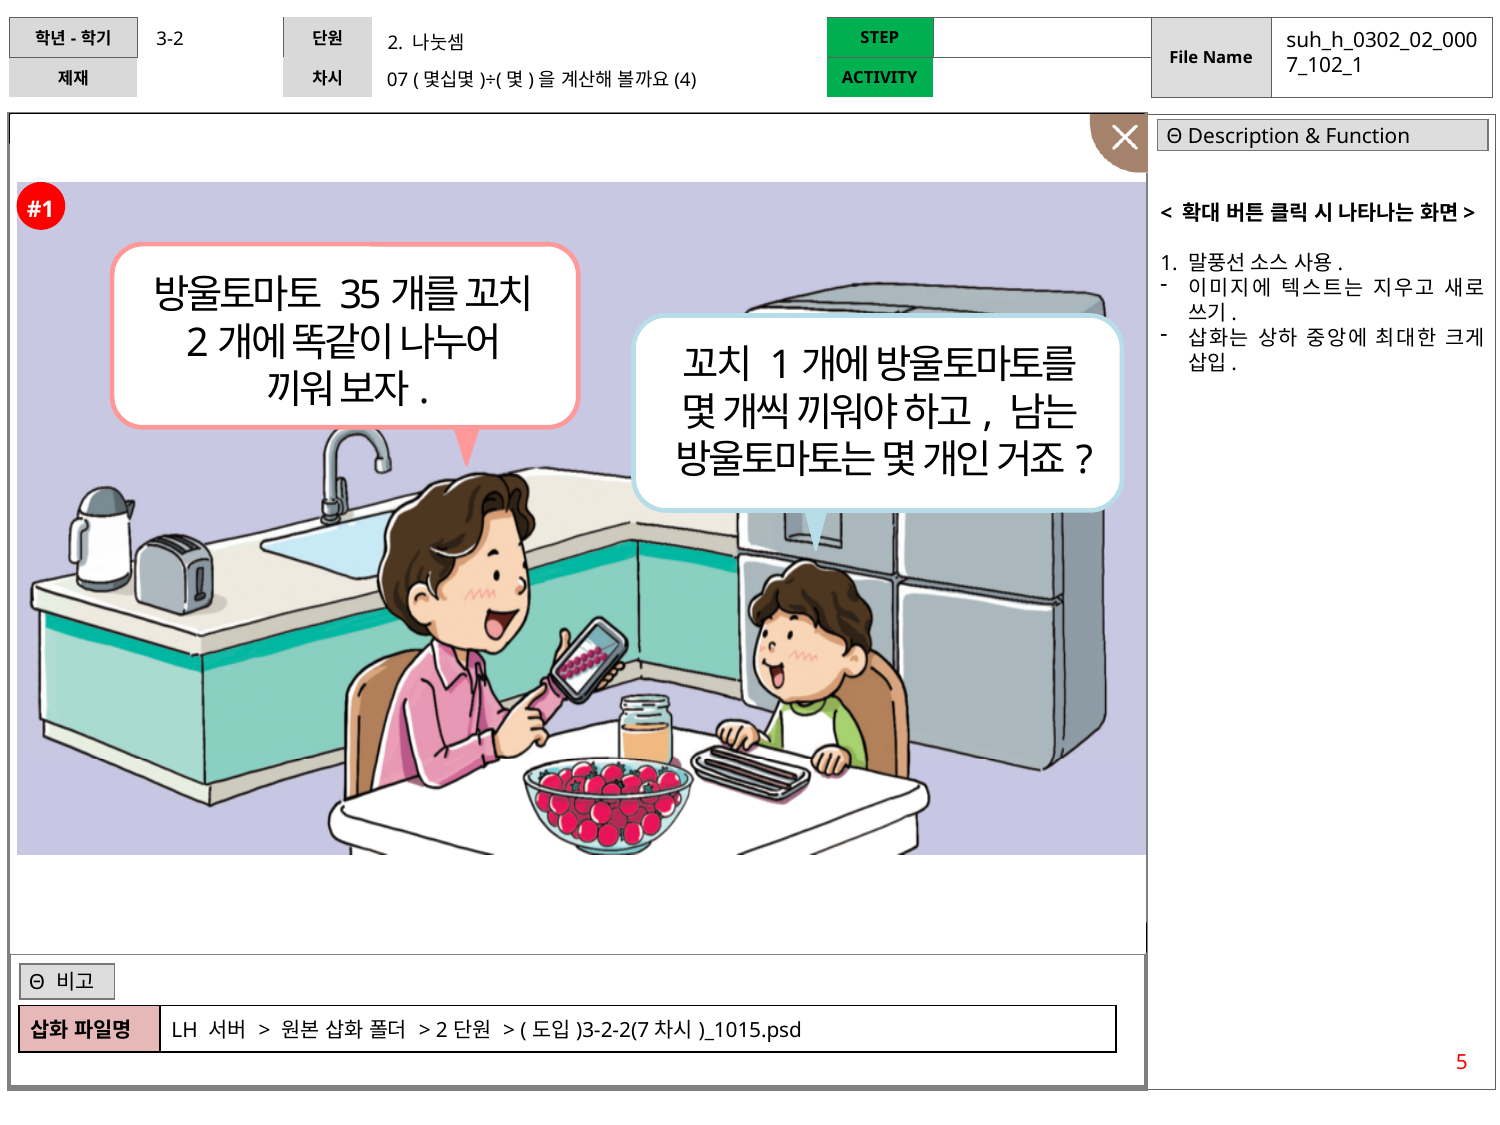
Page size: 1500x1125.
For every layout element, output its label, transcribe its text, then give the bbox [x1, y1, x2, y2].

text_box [111, 243, 579, 466]
text_box suh_h_0302_02_0007_102_1 [1271, 18, 1500, 84]
text_box 2. 나눗셈 [372, 23, 828, 48]
text_box < 확대 버튼 클릭 시 나타나는 화면> 1. 말풍선 소스 사용. 이미지에 텍스트는 지우고 새로 쓰기. 삽화는 상하 중앙에 최대한 크게 삽입. [1146, 160, 1500, 382]
picture [1087, 113, 1148, 173]
table_header 삽화 파일명 [20, 1006, 159, 1051]
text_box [17, 182, 1146, 856]
text_box 07 (몇십몇)÷(몇)을 계산해 볼까요(4) [372, 60, 821, 96]
table_header LH 서버 > 원본 삽화 폴더 > 2단원 > (도입)3-2-2(7차시)_1015.psd [161, 1006, 1115, 1051]
table_header Θ Description & Function [1158, 120, 1487, 150]
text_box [633, 315, 1124, 551]
text_box [9, 113, 1147, 955]
text_box 3-2 [141, 18, 284, 55]
